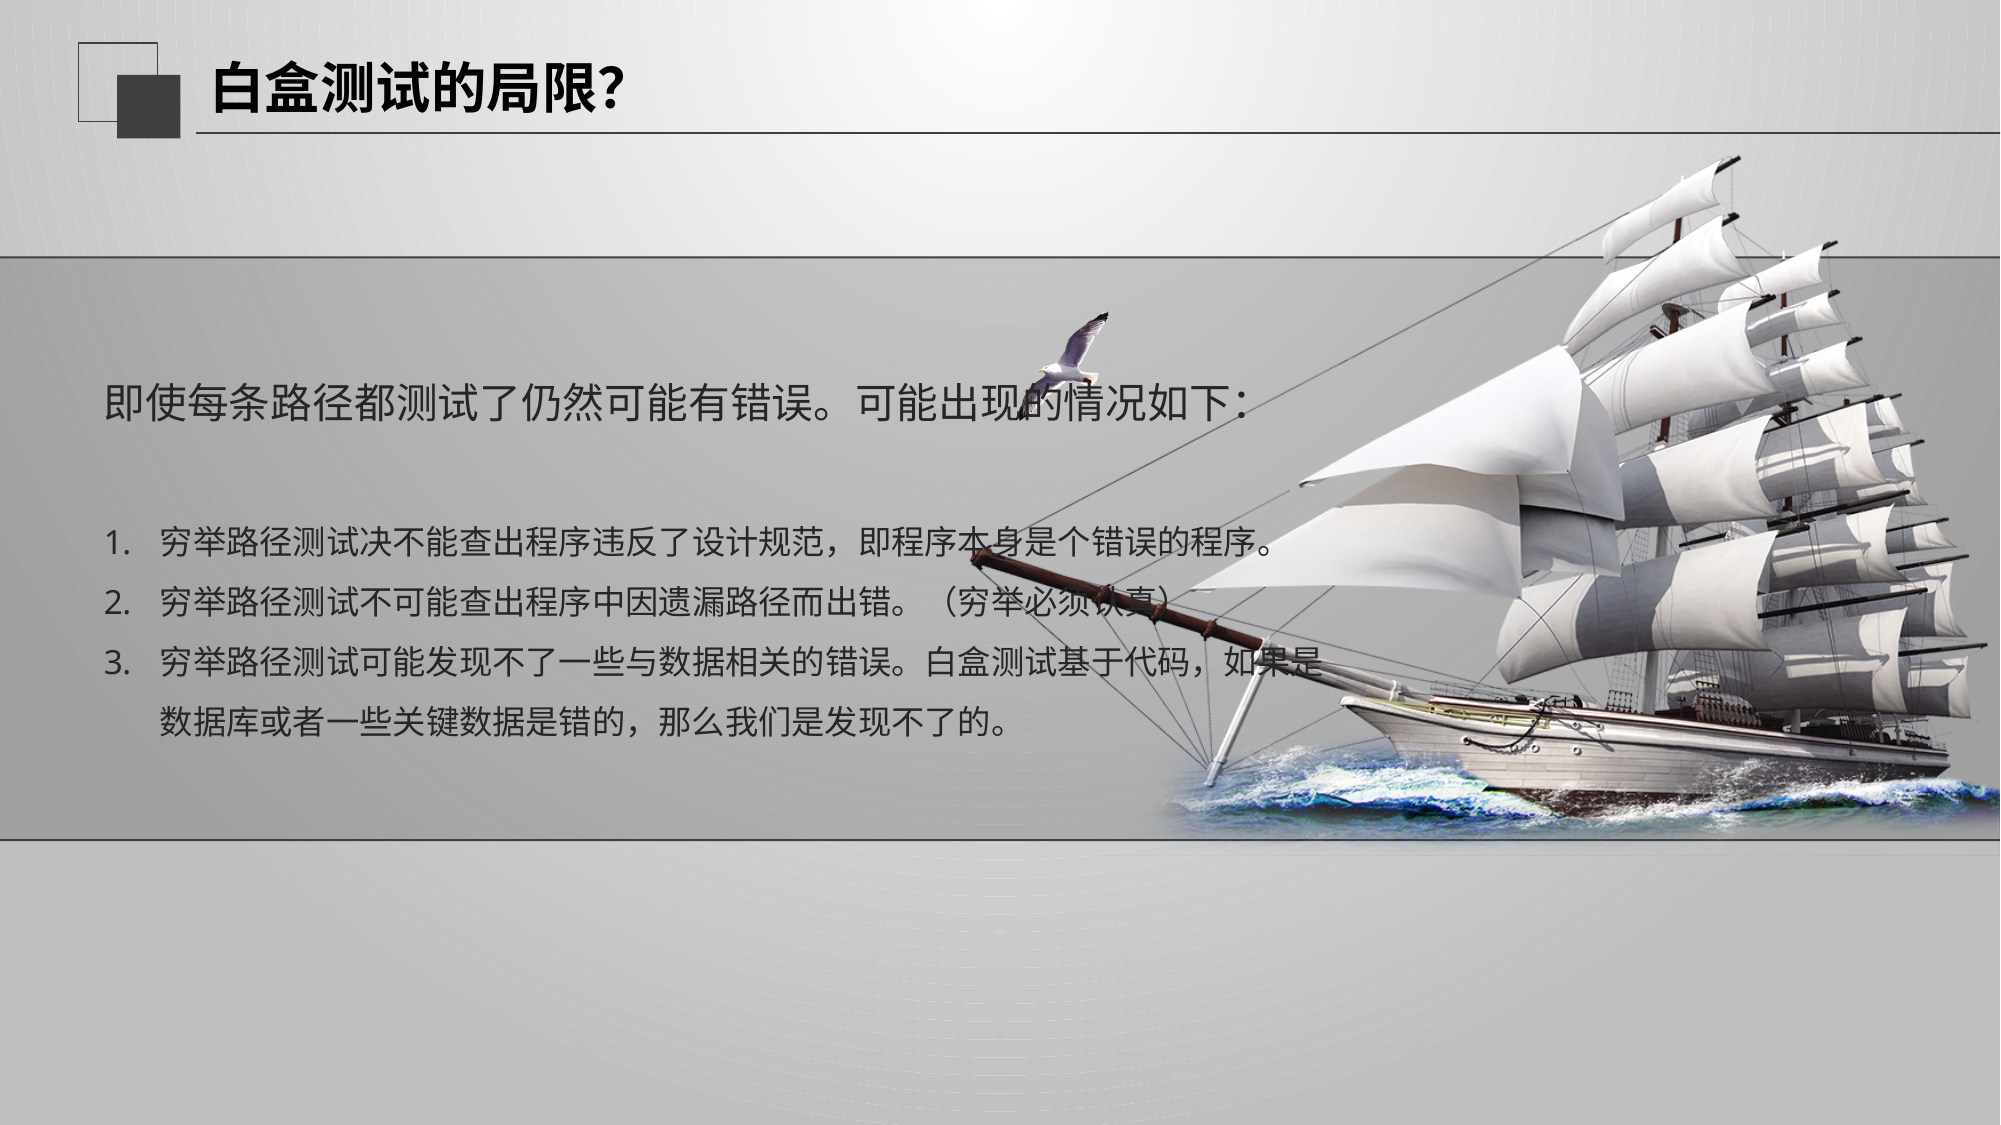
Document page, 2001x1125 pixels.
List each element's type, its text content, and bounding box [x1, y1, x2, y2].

picture [857, 73, 2000, 856]
title 白盒测试的局限？ [194, 42, 906, 130]
text_box [0, 257, 852, 841]
text_box 即使每条路径都测试了仍然可能有错误。可能出现的情况如下： 穷举路径测试决不能查出程序违反了设计规范，即程序本身是个错误的程序。 穷举路径测试不可能查出程序中因遗漏路径而出错。（穷举必须认真） 穷举路径测试可能发现不了一些与数据相关的错误。白盒测试基于代码，如果是数据库或者一些关键数据是错的，那么我们是发现不了的。 [89, 344, 852, 749]
